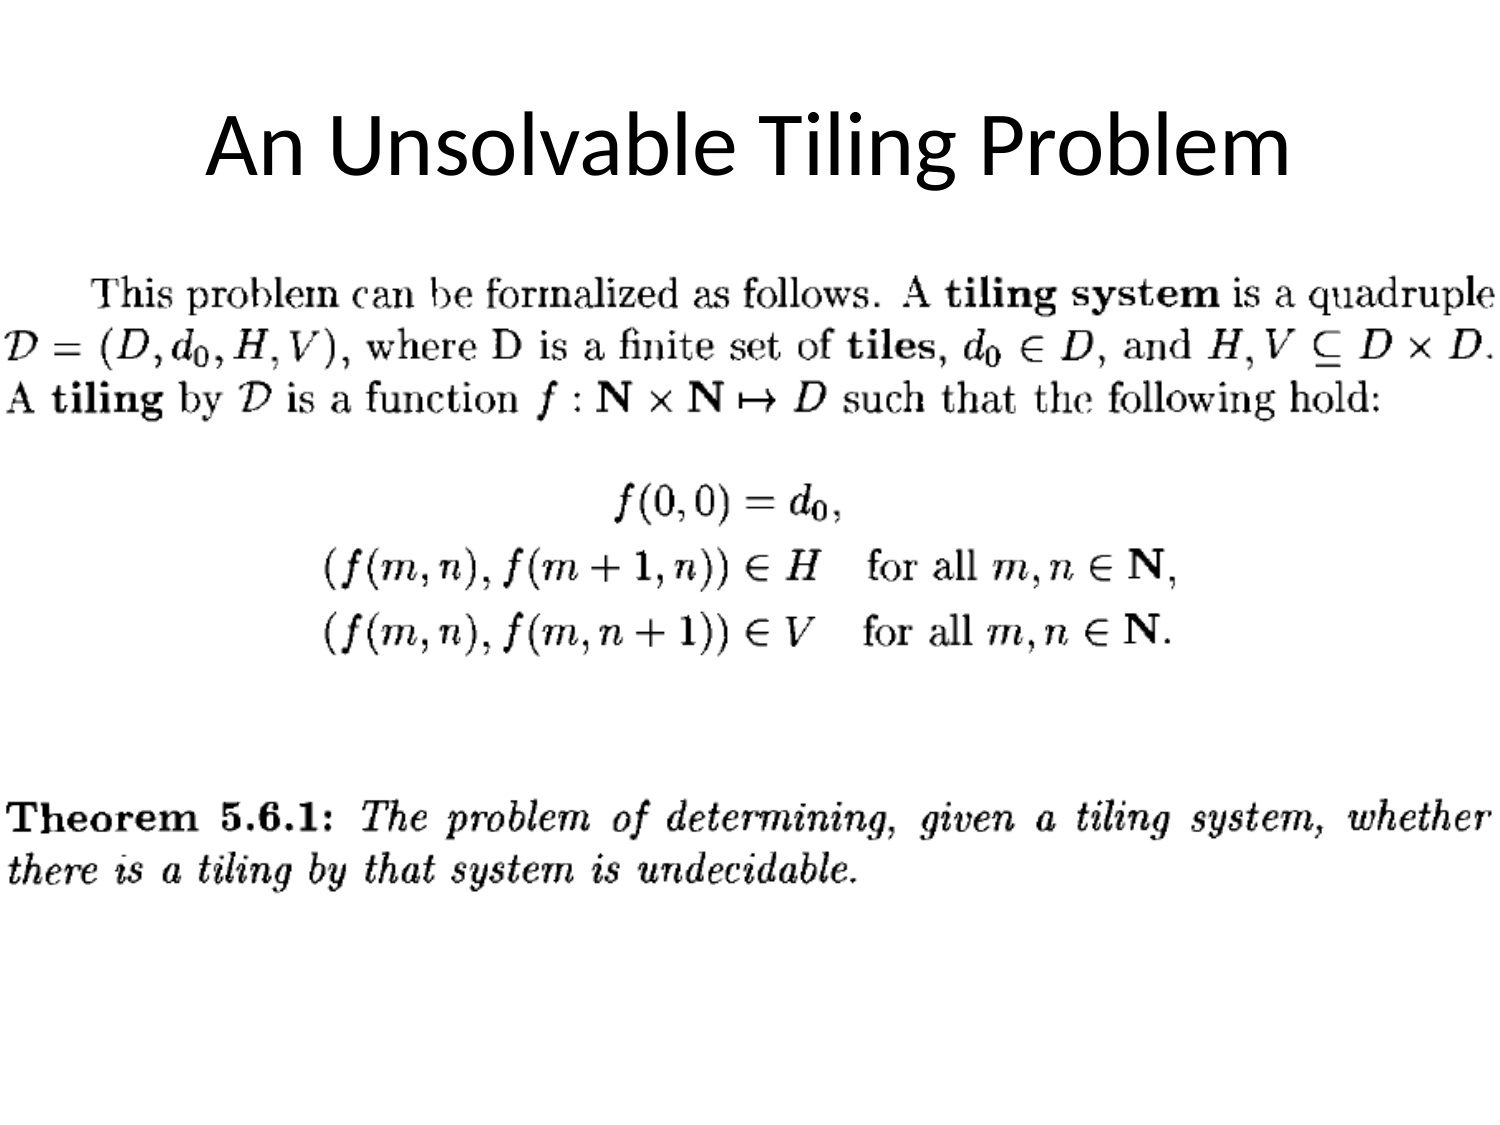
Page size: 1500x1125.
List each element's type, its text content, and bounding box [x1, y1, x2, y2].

picture [0, 274, 1500, 662]
picture [0, 789, 1500, 901]
title An Unsolvable Tiling Problem [75, 45, 1425, 233]
